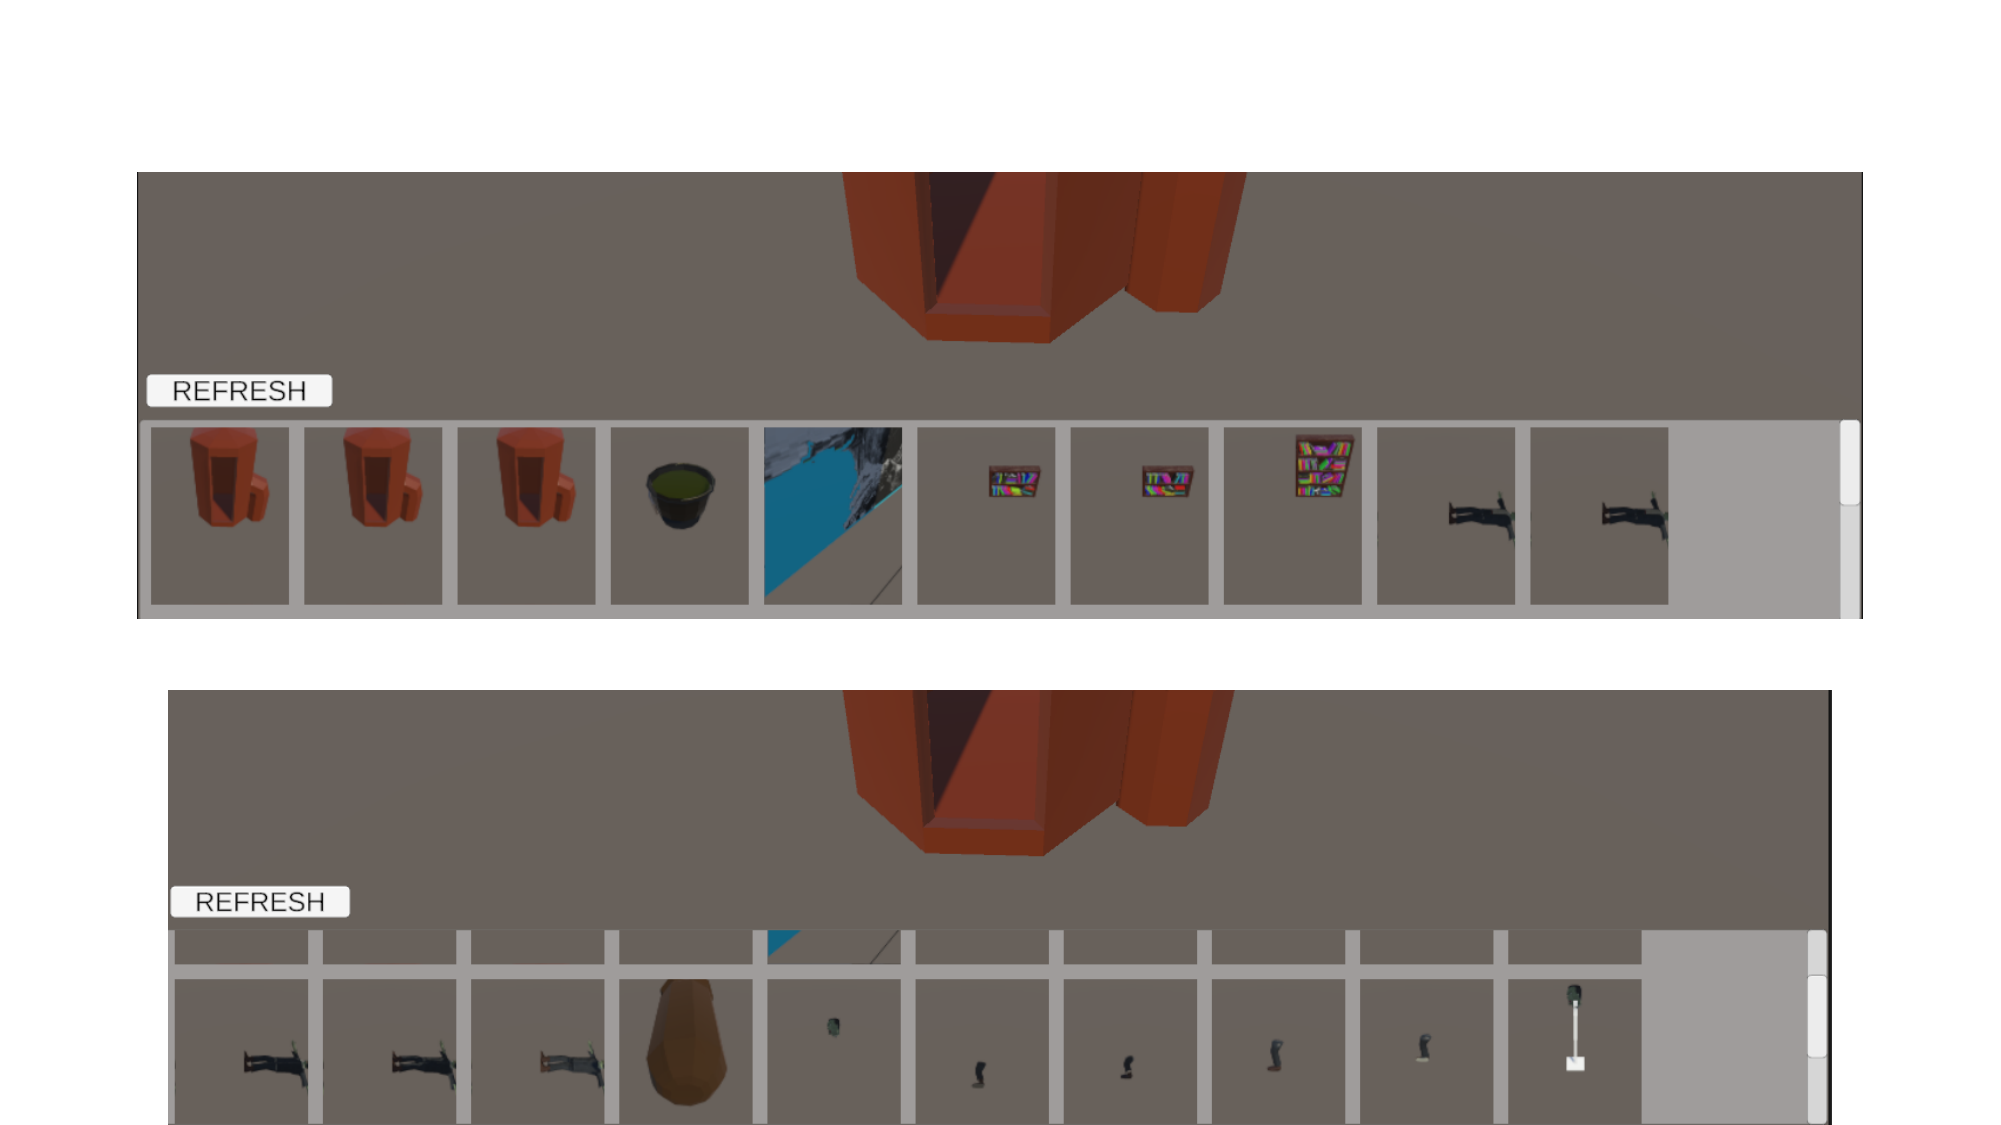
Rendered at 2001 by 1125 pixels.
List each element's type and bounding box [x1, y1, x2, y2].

list [136, 172, 1863, 619]
picture [168, 689, 1832, 1125]
